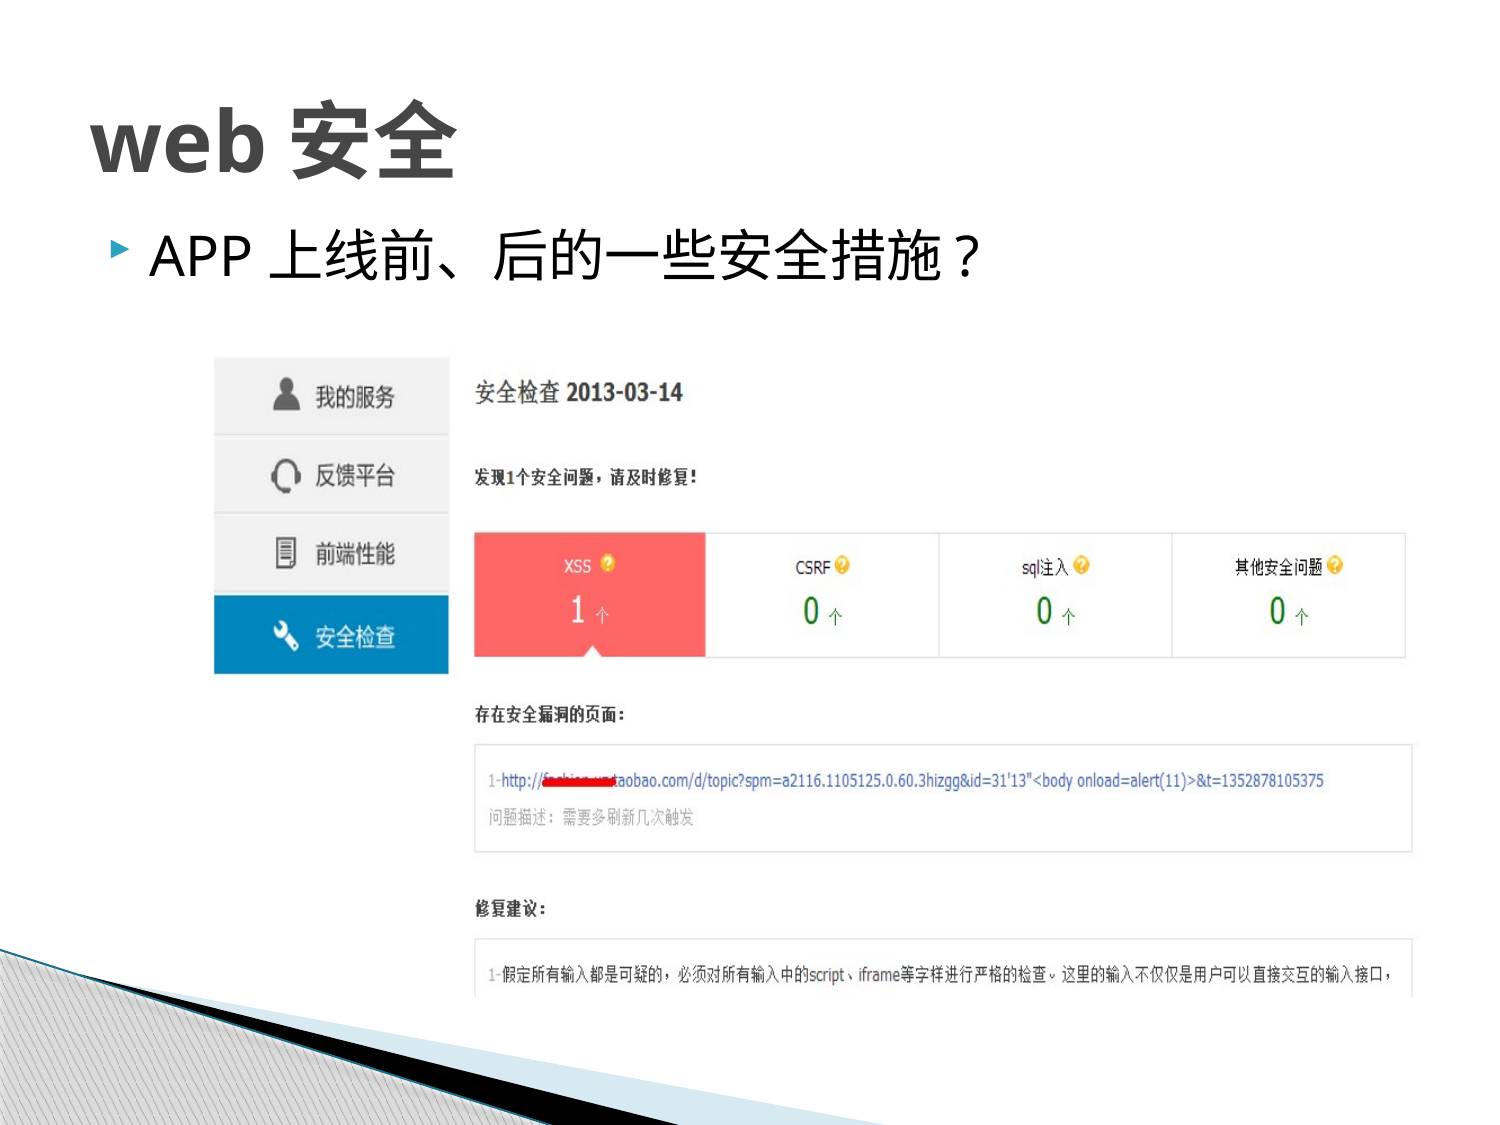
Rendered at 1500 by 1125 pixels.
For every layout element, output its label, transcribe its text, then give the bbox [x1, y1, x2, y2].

picture [212, 337, 1433, 998]
title web安全 [75, 45, 1425, 233]
list APP上线前、后的一些安全措施? [75, 233, 1388, 1000]
